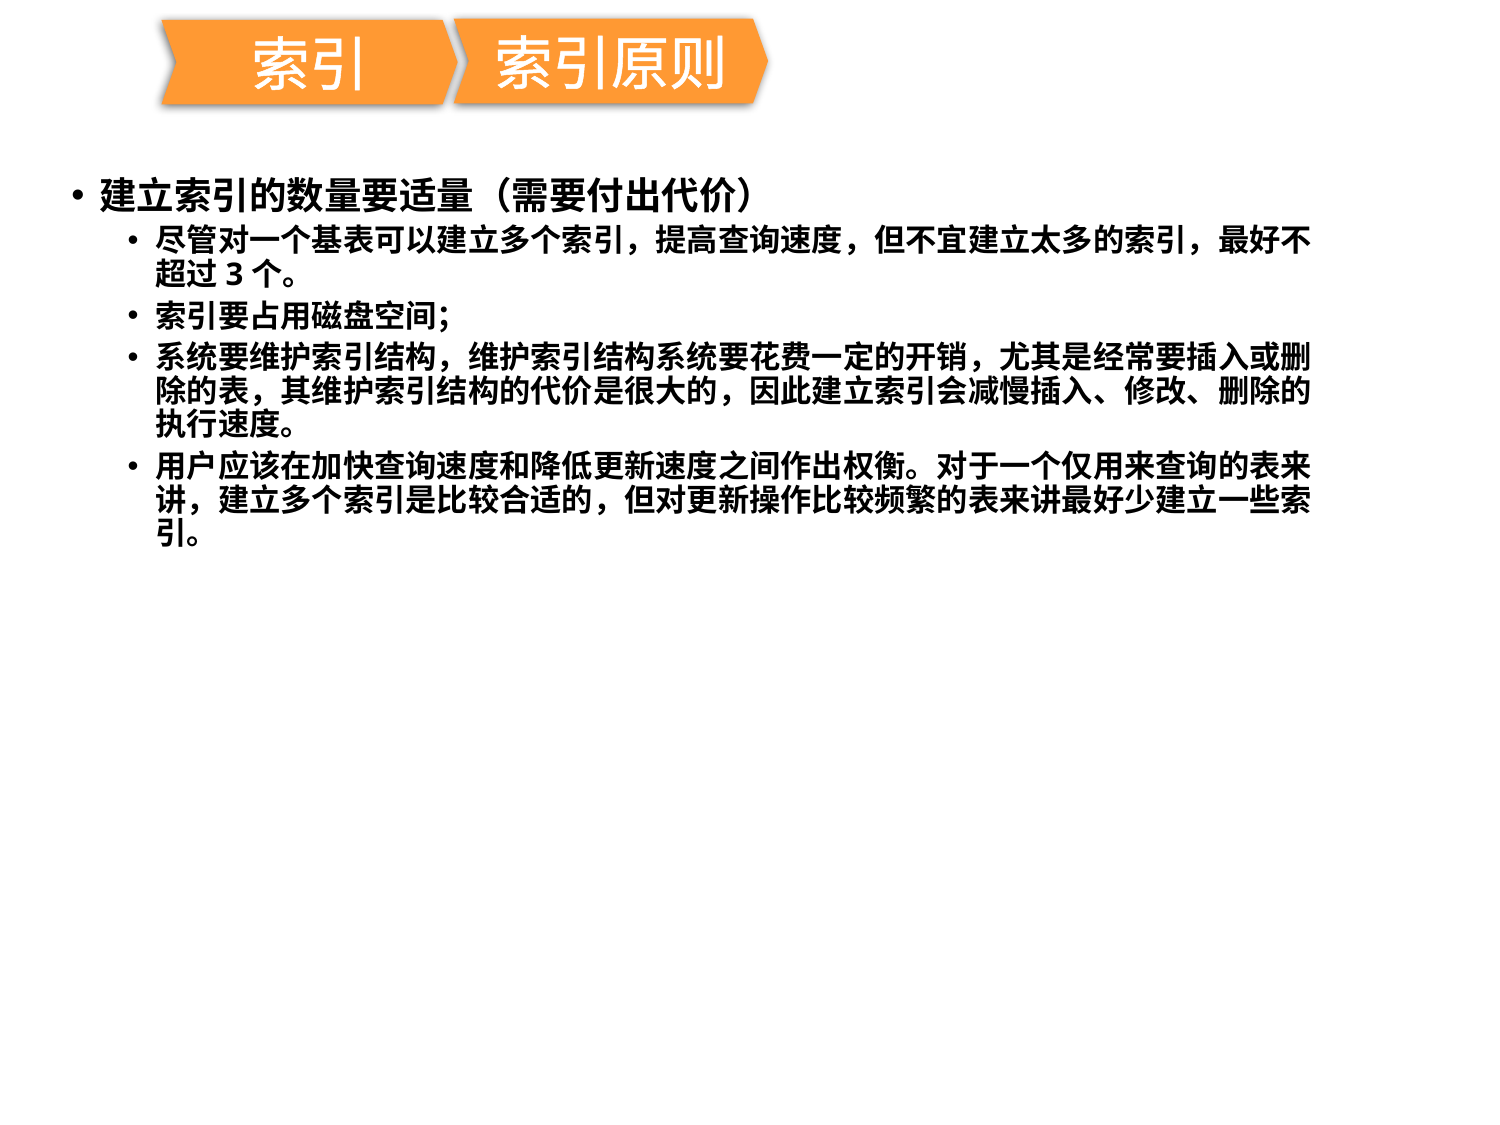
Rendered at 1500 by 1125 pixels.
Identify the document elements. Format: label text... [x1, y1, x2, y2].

title [0, 59, 1294, 169]
list 建立索引的数量要适量（需要付出代价） 尽管对一个基表可以建立多个索引，提高查询速度，但不宜建立太多的索引，最好不超过3个。 索引要占用磁盘空间； 系统要维护索引结构，维护索引结构系统要花费一定的开销，尤其是经常要插入或删除的表，其维护索引结构的代价是很大的，因此建立索引会减慢插入、修改、删除的执行速度。 用户应该在加快查询速度和降低更新速度之间作出权衡。对于一个仅用来查询的表来讲，建立多个索引是比较合适的，但对更新操作比较频繁的表来讲最好少建立一些索引。 [0, 169, 1356, 1053]
text_box 索引原则 [453, 18, 769, 104]
text_box 索引 [161, 19, 458, 105]
